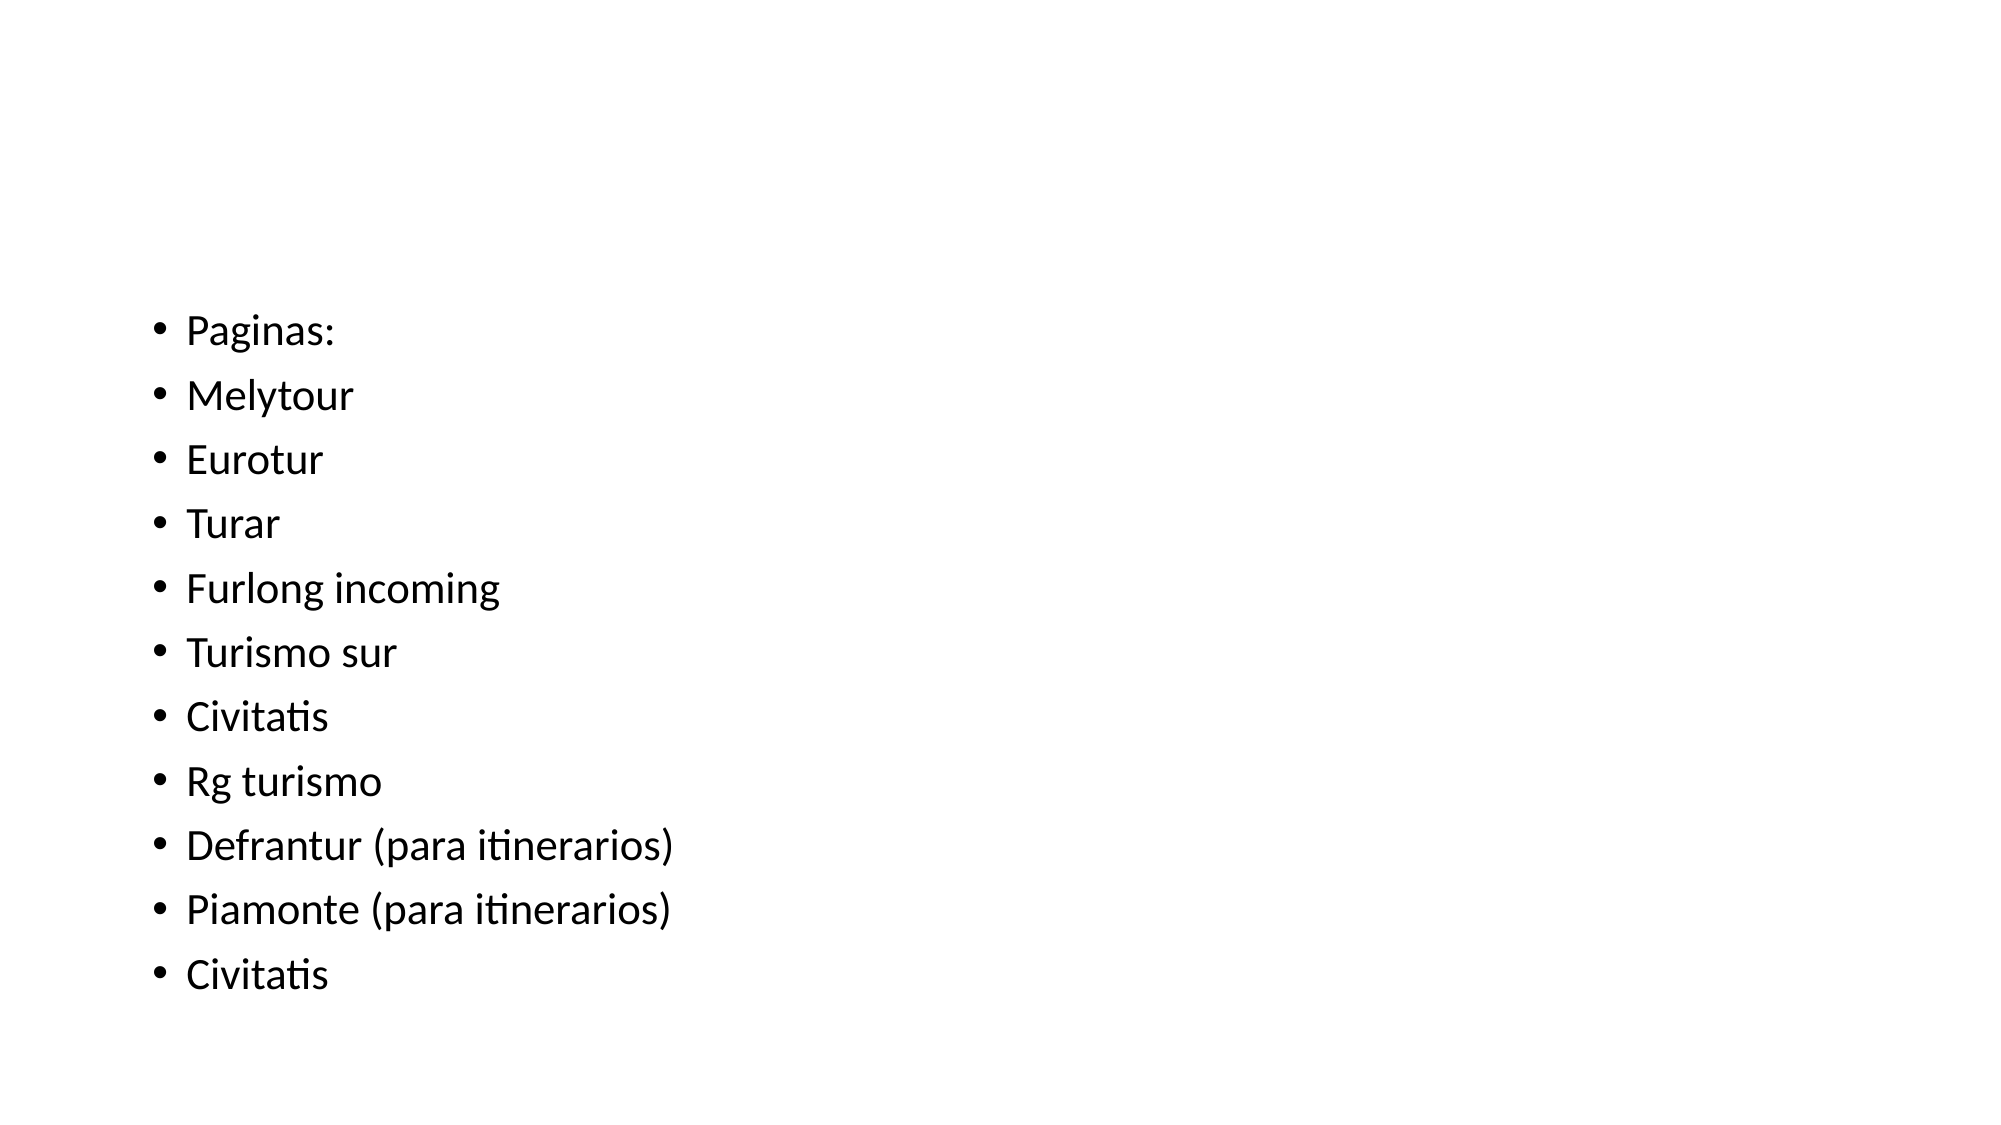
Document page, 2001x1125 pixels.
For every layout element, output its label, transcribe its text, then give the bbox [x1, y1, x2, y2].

list Paginas: Melytour Eurotur Turar Furlong incoming Turismo sur Civitatis Rg turismo Defrantur (para itinerarios) Piamonte (para itinerarios) Civitatis [137, 299, 1863, 1014]
